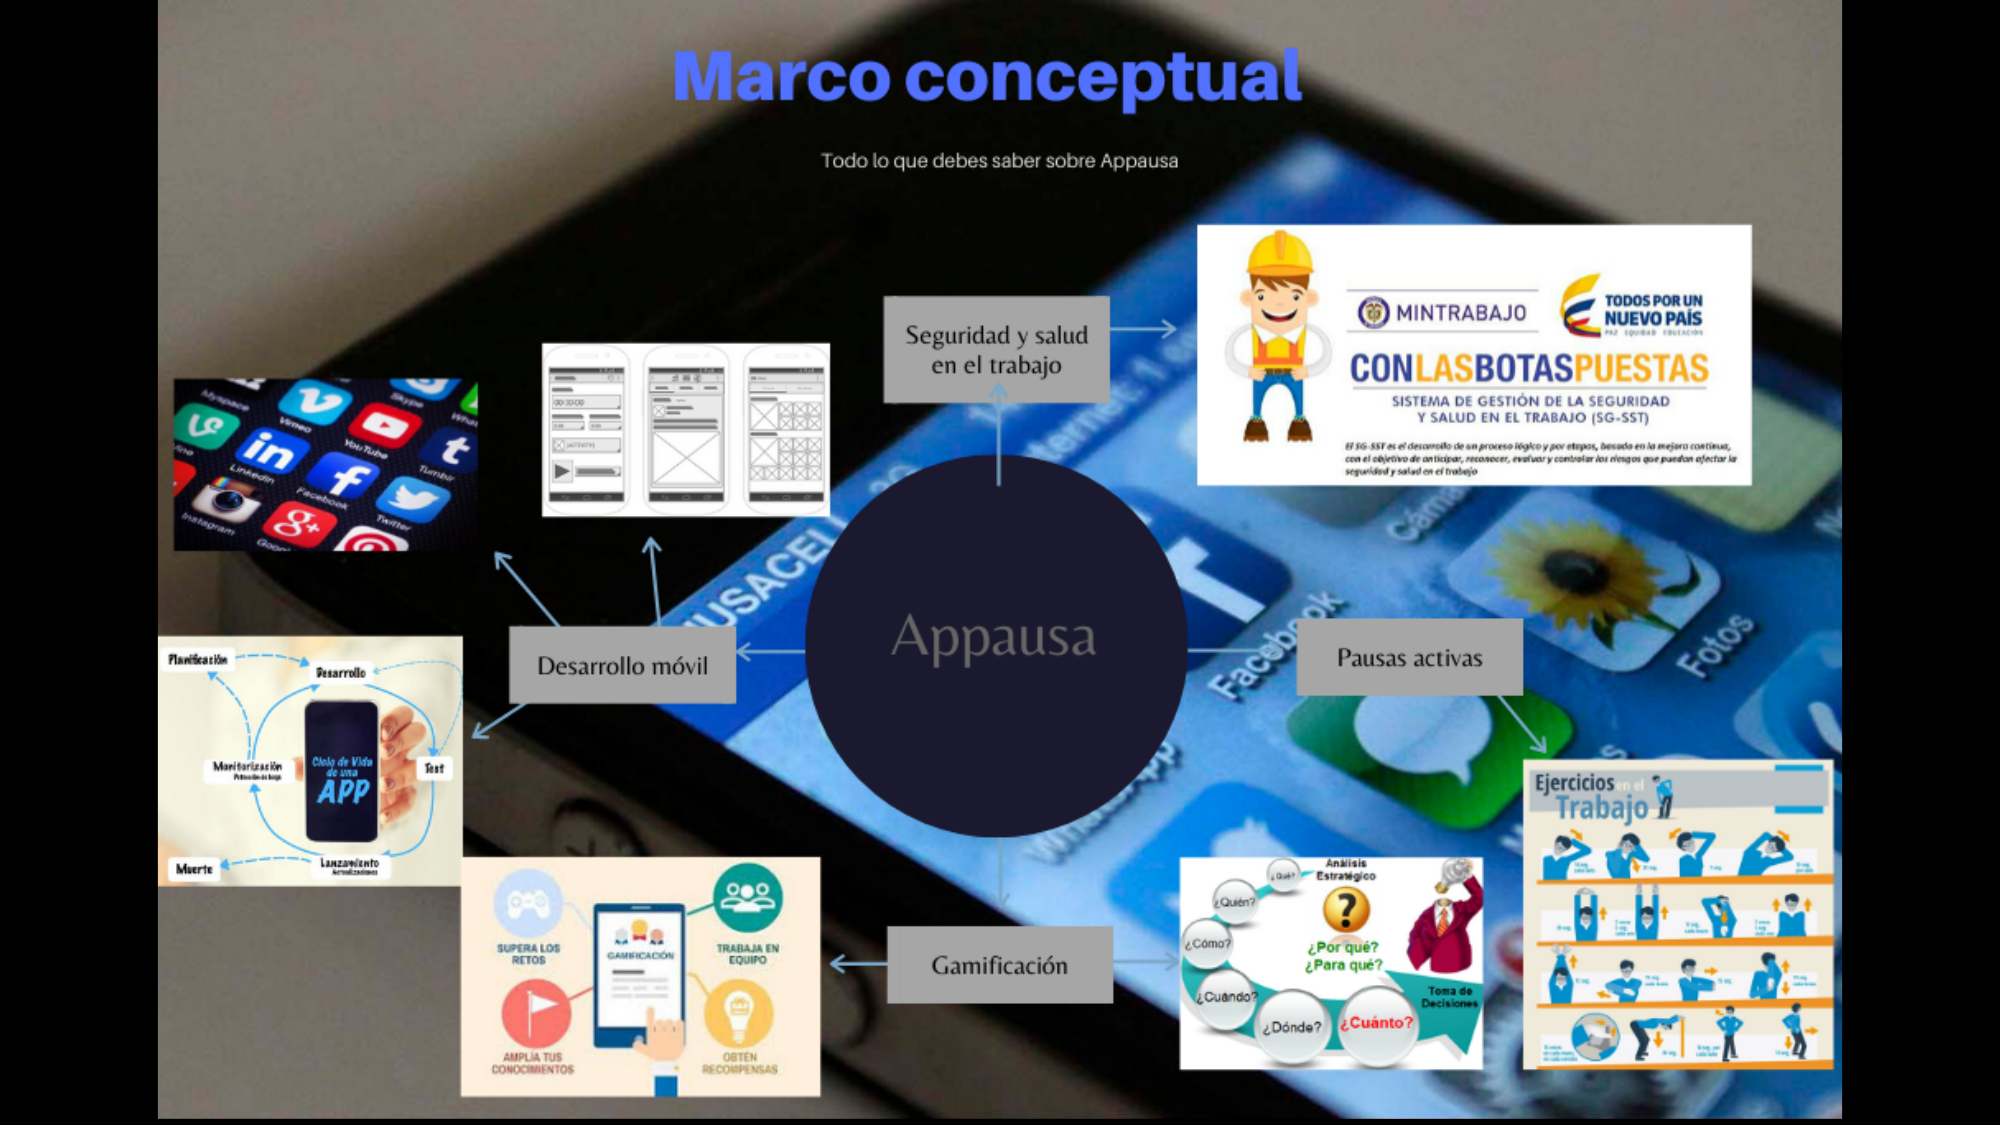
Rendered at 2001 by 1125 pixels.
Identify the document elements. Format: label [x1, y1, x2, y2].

picture [157, 0, 1843, 1119]
